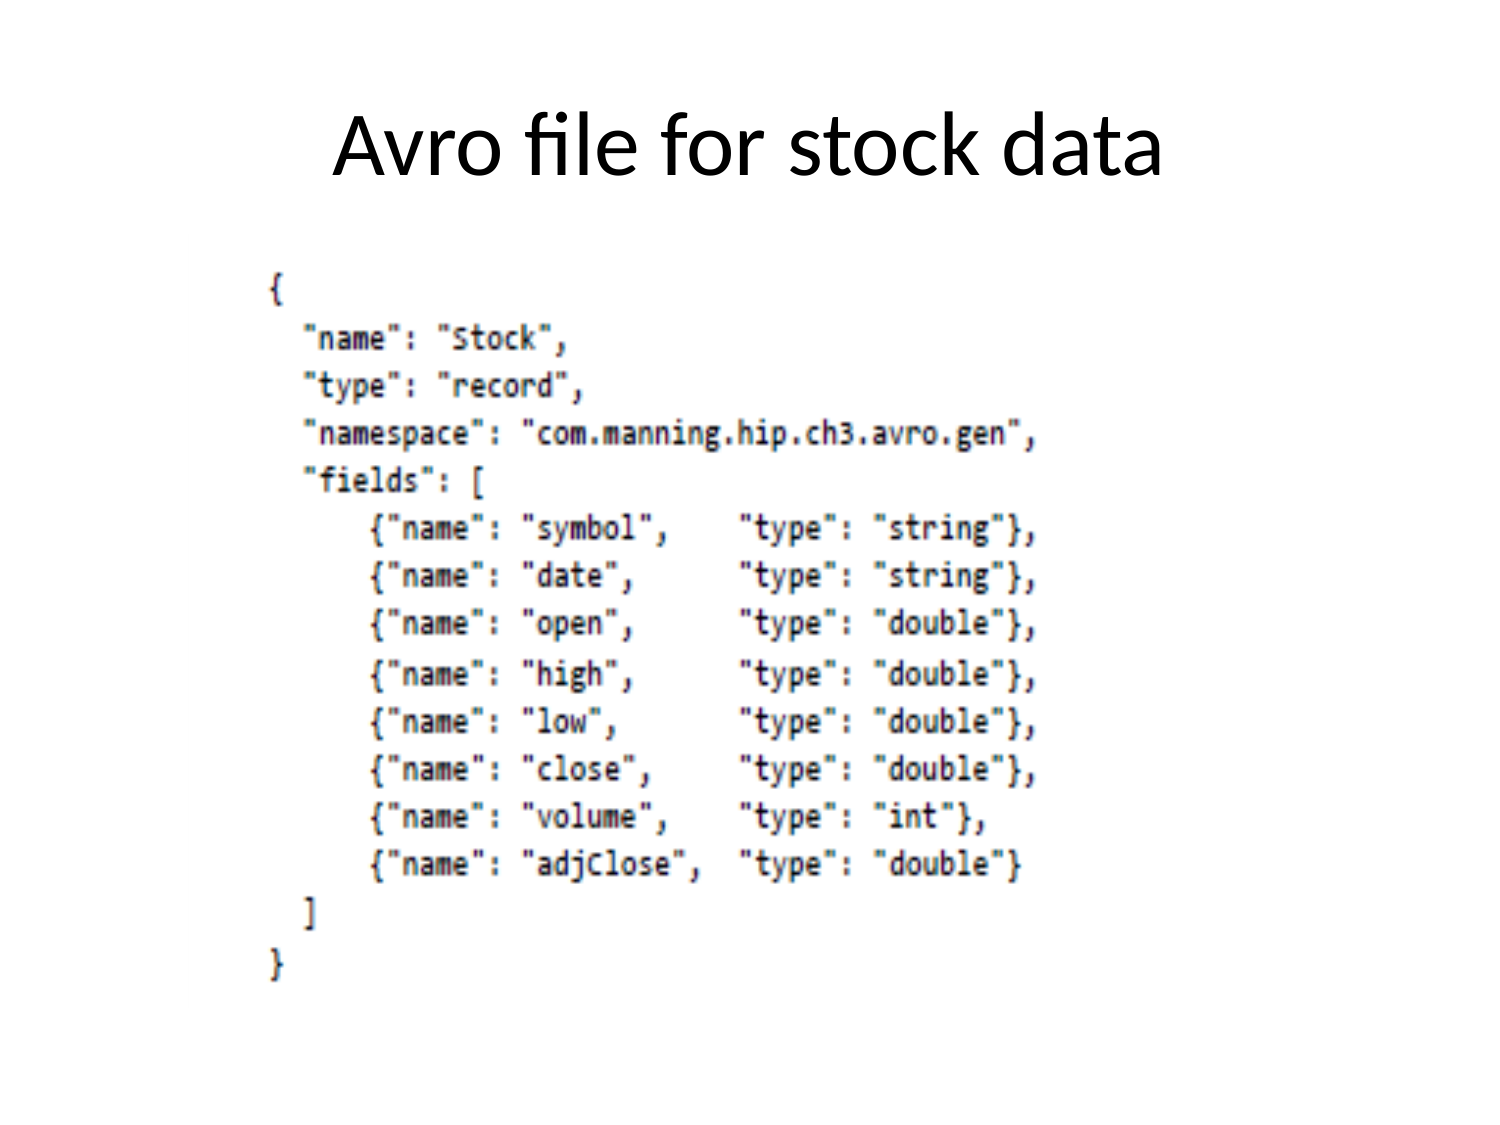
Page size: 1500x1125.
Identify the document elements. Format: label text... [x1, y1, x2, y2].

picture [187, 234, 1290, 1009]
title Avro file for stock data [75, 45, 1425, 233]
